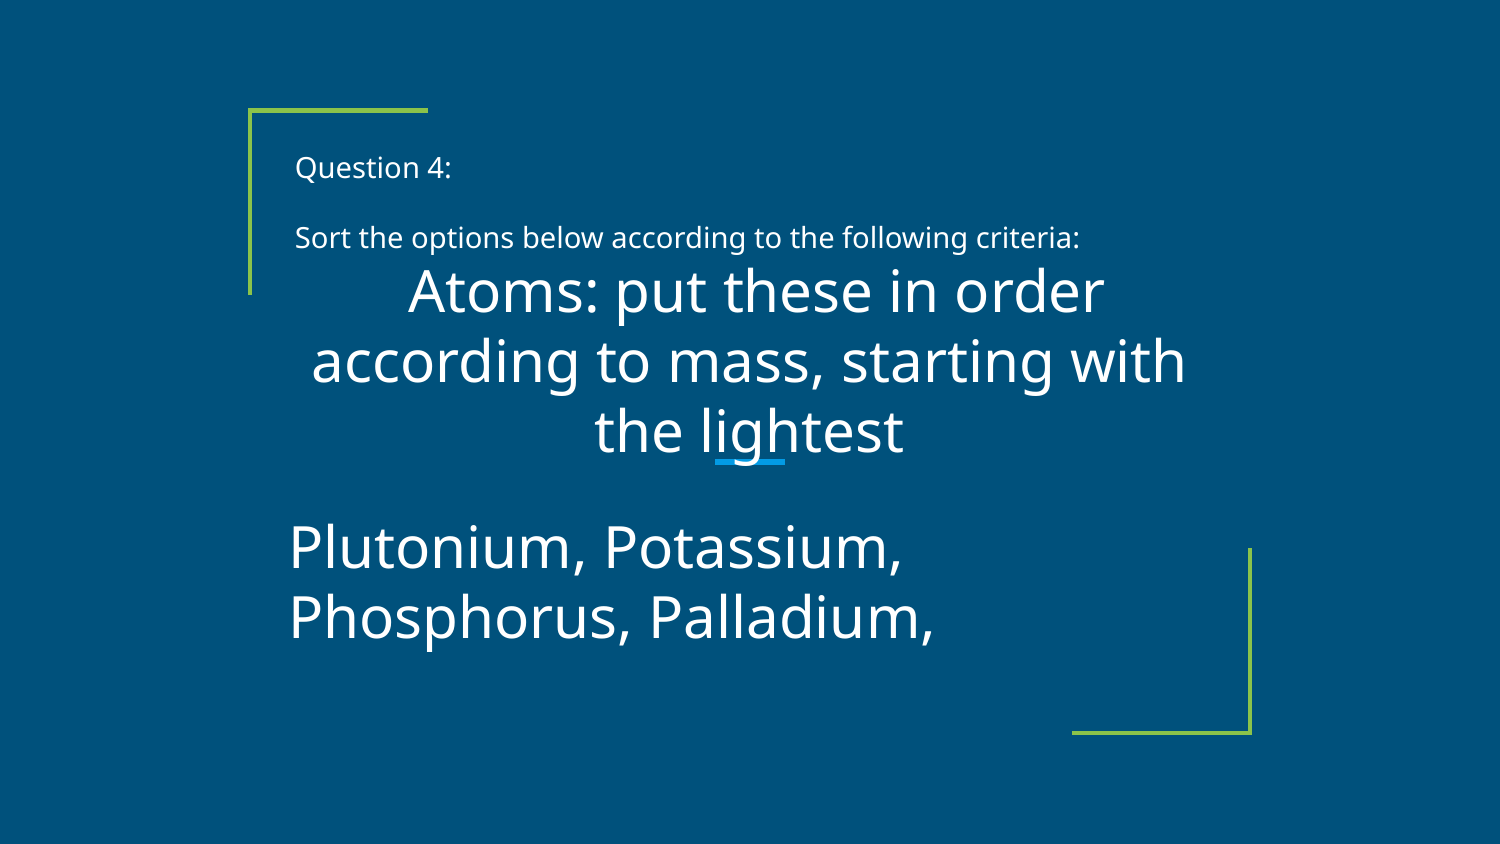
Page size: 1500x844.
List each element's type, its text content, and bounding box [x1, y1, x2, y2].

text_box Plutonium, Potassium, Phosphorus, Palladium, [273, 495, 1227, 666]
text_box Question 4: Sort the options below according to the following criteria: Atoms: put these in order according to mass, starting with the lightest [279, 134, 1220, 479]
